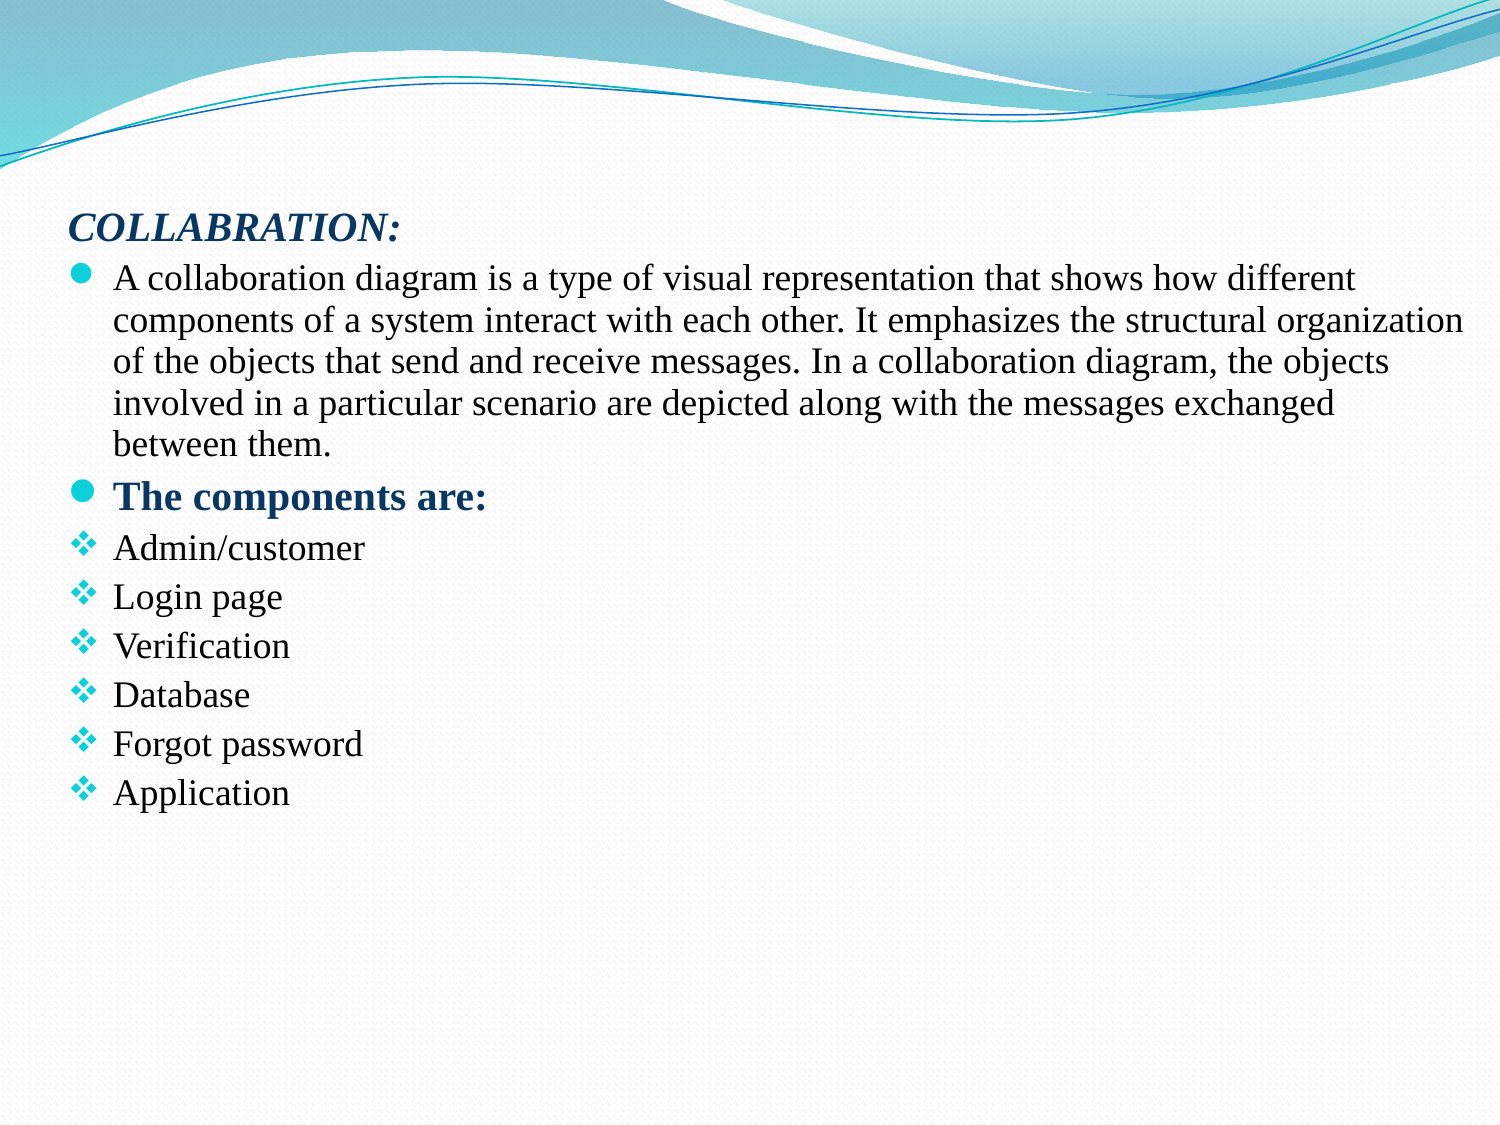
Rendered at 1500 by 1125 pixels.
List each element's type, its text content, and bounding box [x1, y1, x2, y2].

list COLLABRATION: A collaboration diagram is a type of visual representation that shows how different components of a system interact with each other. It emphasizes the structural organization of the objects that send and receive messages. In a collaboration diagram, the objects involved in a particular scenario are depicted along with the messages exchanged between them. The components are: Admin/customer Login page Verification Database Forgot password Application [53, 196, 1483, 1083]
